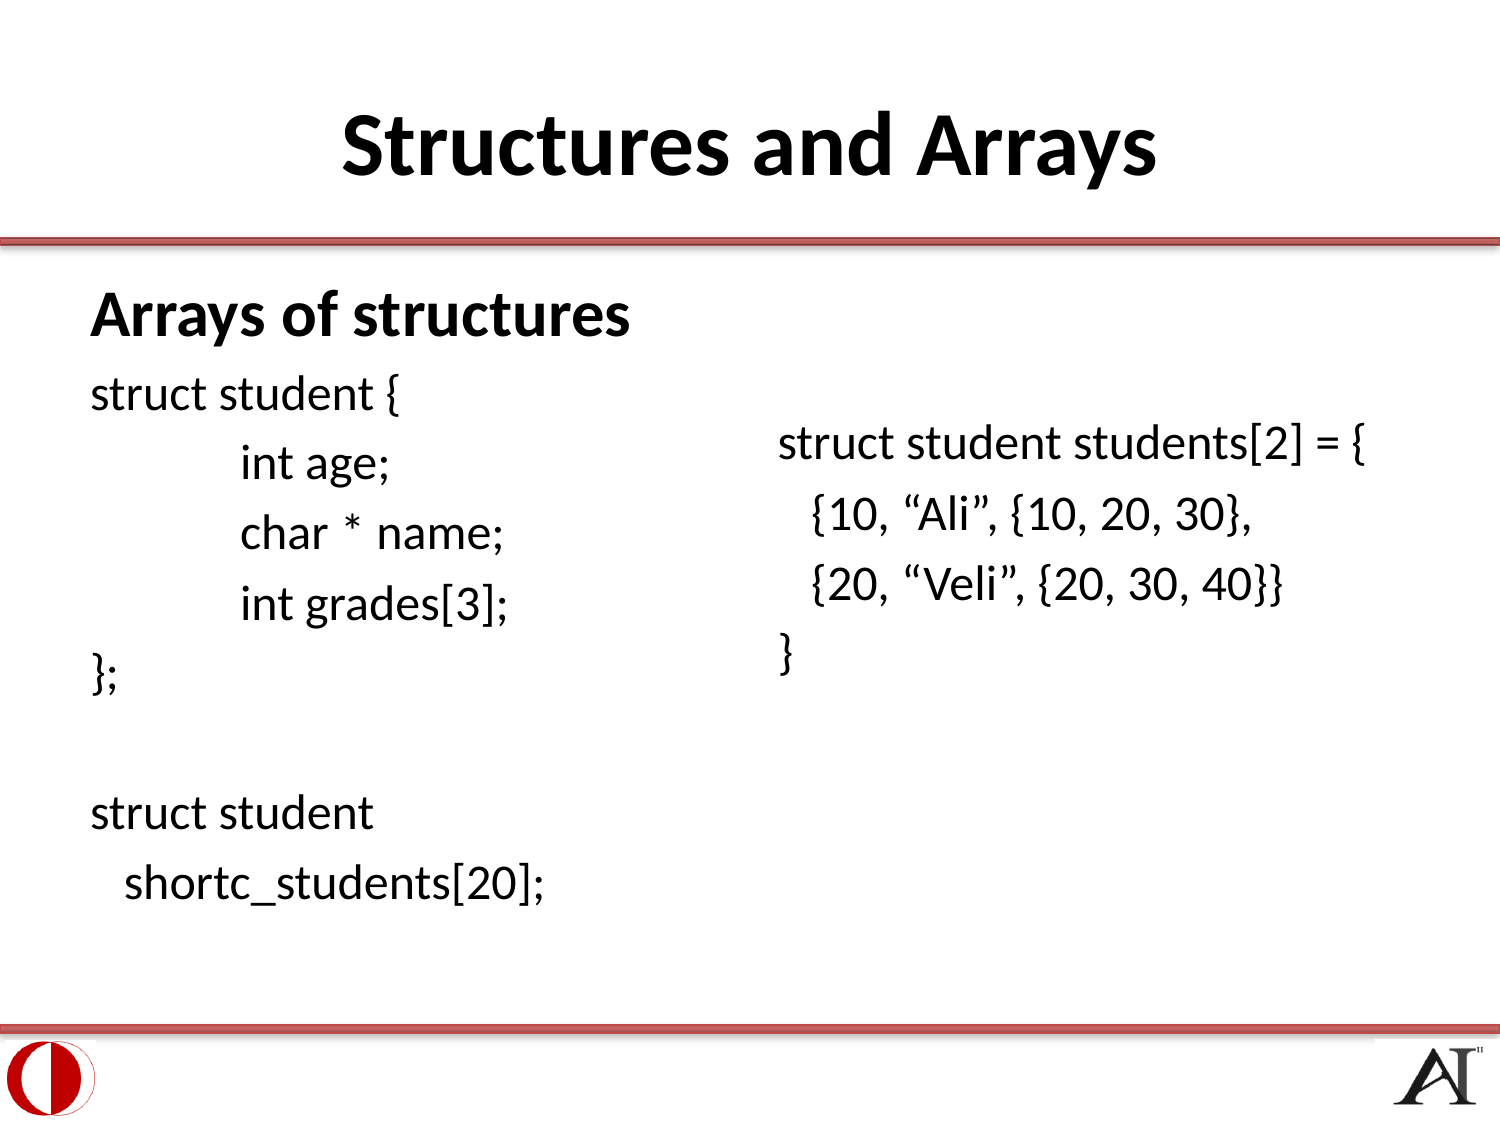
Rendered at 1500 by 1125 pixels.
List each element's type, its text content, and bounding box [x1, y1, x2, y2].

list struct student students[2] = { {10, “Ali”, {10, 20, 30}, {20, “Veli”, {20, 30, 40}} } [762, 262, 1425, 1005]
picture [1374, 1039, 1500, 1110]
slide_number 17 [1074, 1042, 1425, 1103]
picture [5, 1040, 96, 1116]
list Arrays of structures struct student { int age; char * name; int grades[3]; }; struct student shortc_students[20]; [75, 262, 738, 1005]
title Structures and Arrays [75, 45, 1425, 233]
